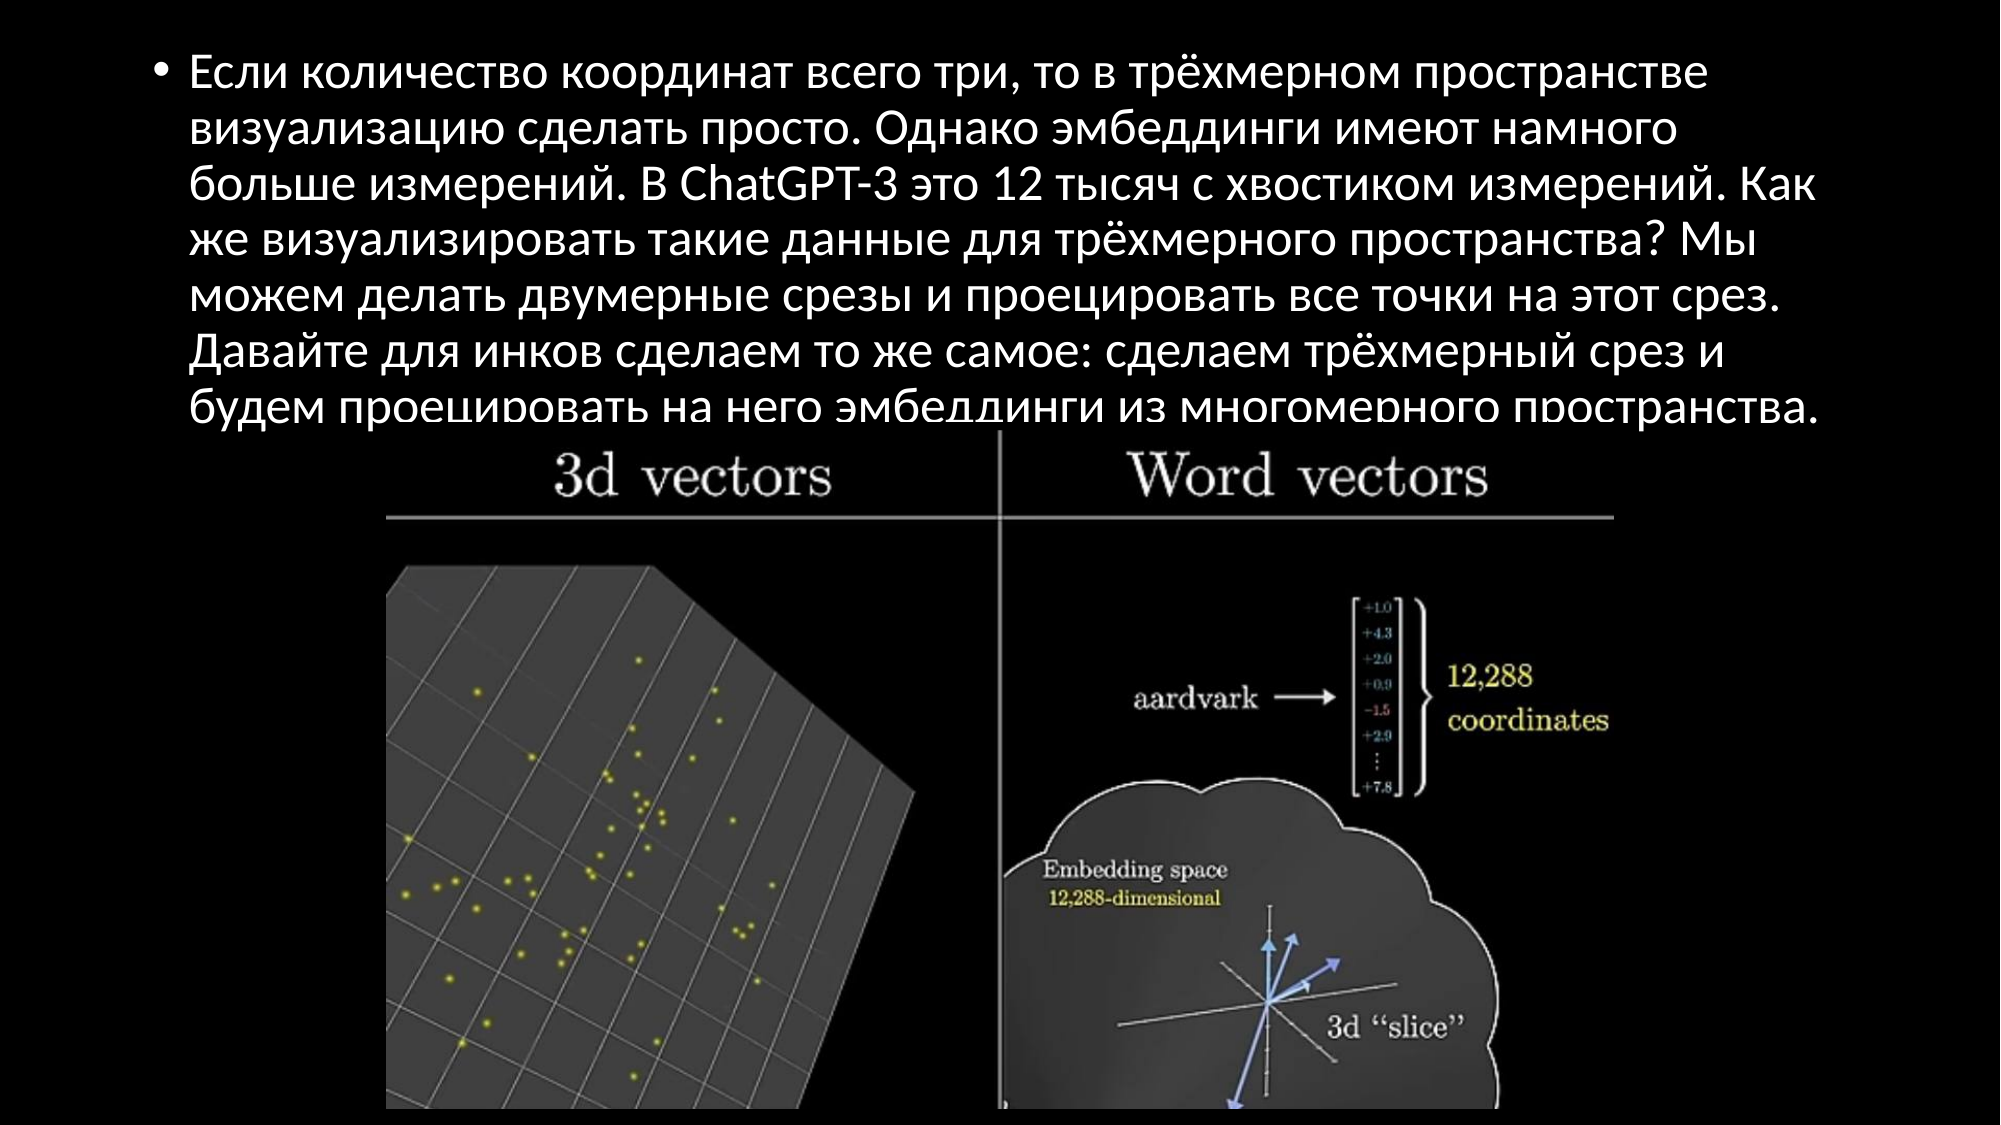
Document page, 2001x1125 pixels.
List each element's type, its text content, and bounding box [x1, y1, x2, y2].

picture [386, 422, 1614, 1109]
list Если количество координат всего три, то в трёхмерном пространстве визуализацию сделать просто. Однако эмбеддинги имеют намного больше измерений. В ChatGPT-3 это 12 тысяч с хвостиком измерений. Как же визуализировать такие данные для трёхмерного пространства? Мы можем делать двумерные срезы и проецировать все точки на этот срез. Давайте для инков сделаем то же самое: сделаем трёхмерный срез и будем проецировать на него эмбеддинги из многомерного пространства. [137, 36, 1863, 463]
